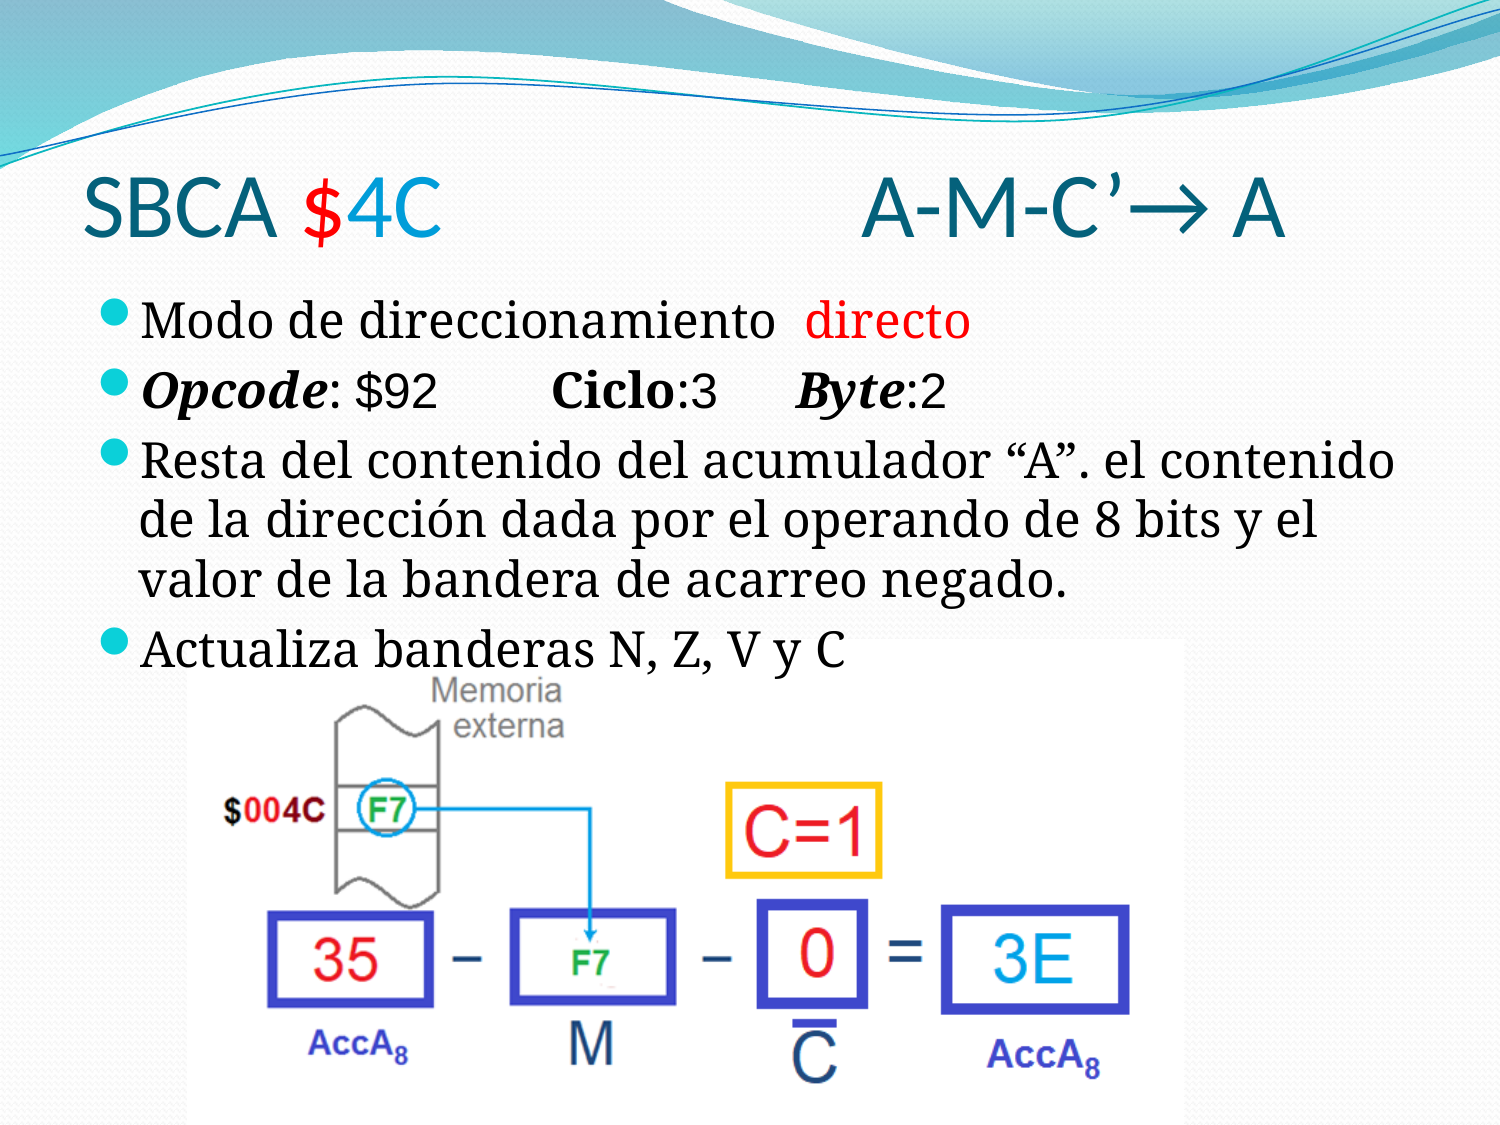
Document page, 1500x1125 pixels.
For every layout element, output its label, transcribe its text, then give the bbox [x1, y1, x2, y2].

title SBCA $4C A-M-C’→ A [82, 46, 1432, 257]
list Modo de direccionamiento directo Opcode: $92 Ciclo:3 Byte:2 Resta del contenido del acumulador “A”. el contenido de la dirección dada por el operando de 8 bits y el valor de la bandera de acarreo negado. Actualiza banderas N, Z, V y C [82, 281, 1432, 692]
picture [187, 639, 1184, 1125]
